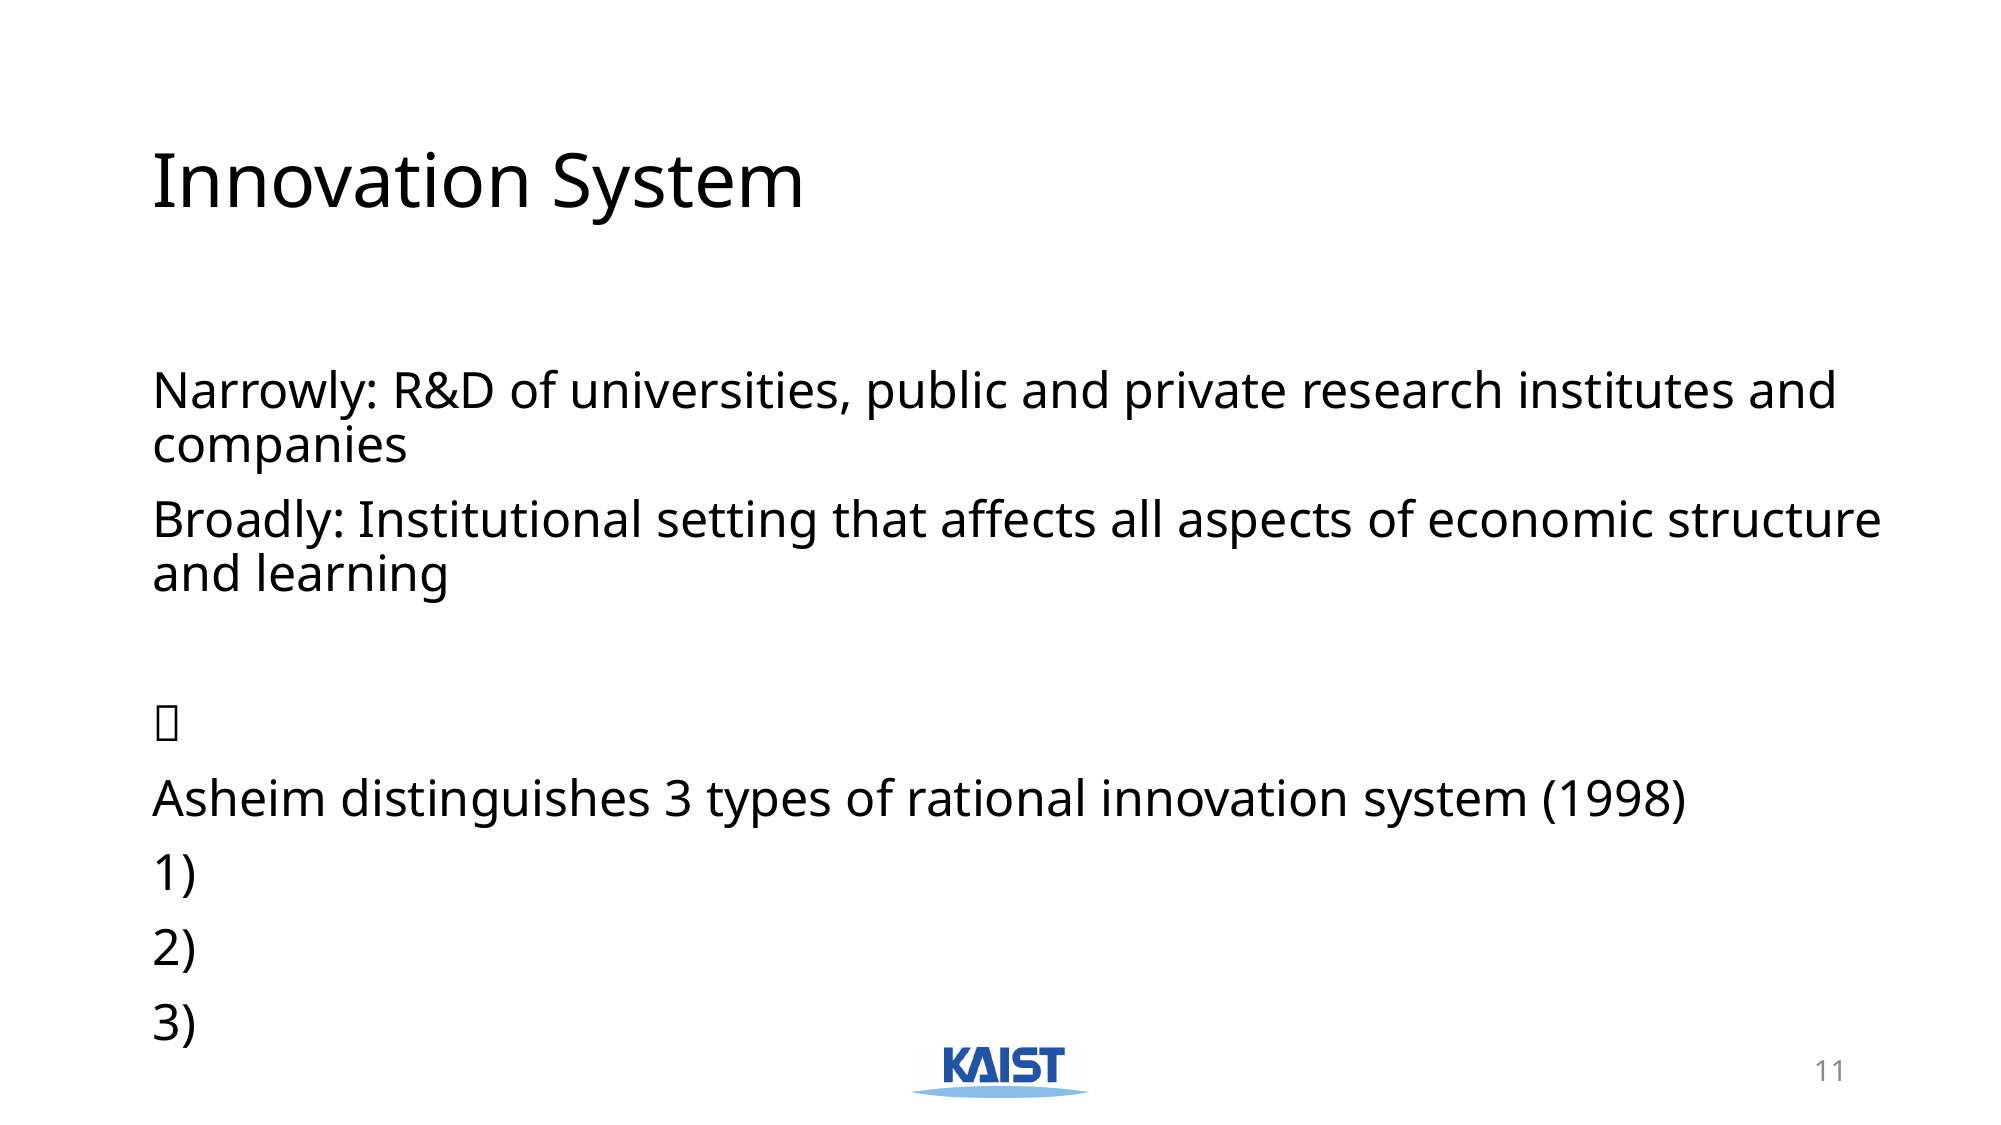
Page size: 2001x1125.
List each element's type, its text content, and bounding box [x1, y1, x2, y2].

title Innovation System [137, 59, 1863, 277]
picture [911, 1047, 1089, 1098]
slide_number 11 [1412, 1042, 1863, 1103]
list Narrowly: R&D of universities, public and private research institutes and companies Broadly: Institutional setting that affects all aspects of economic structure and learning  Asheim distinguishes 3 types of rational innovation system (1998) 1) 2) 3) [137, 277, 1907, 971]
